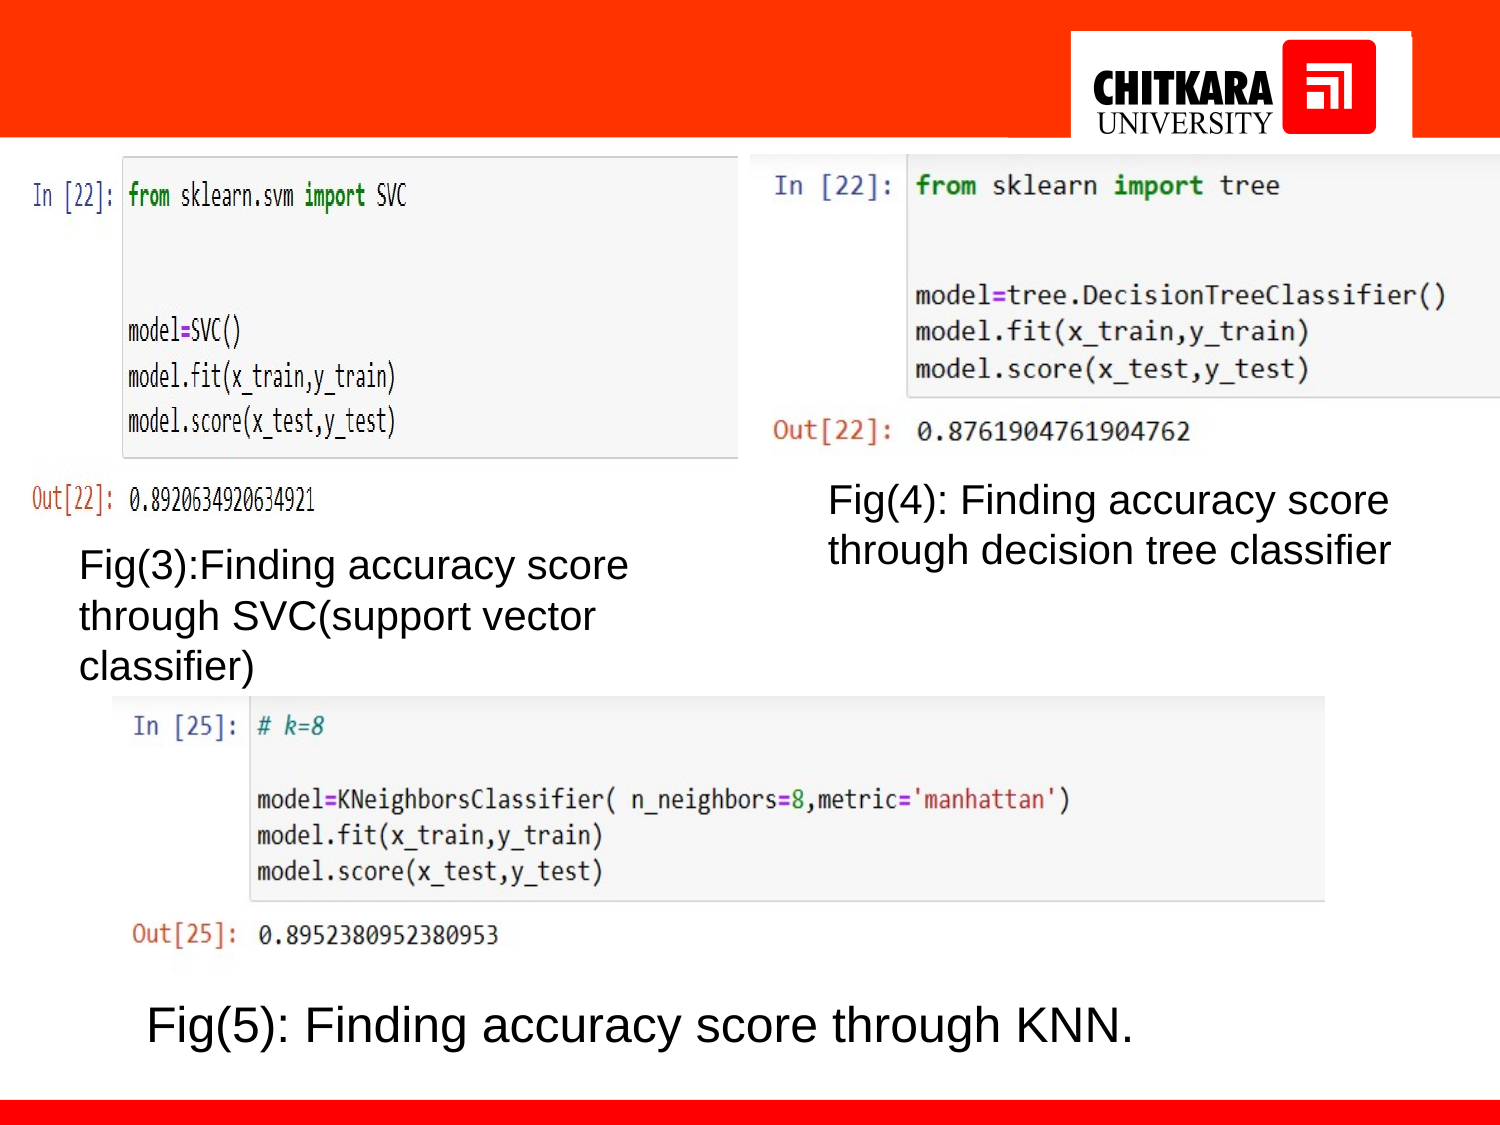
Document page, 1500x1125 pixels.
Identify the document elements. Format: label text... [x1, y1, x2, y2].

picture [1074, 37, 1391, 138]
text_box Fig(3):Finding accuracy score through SVC(support vector classifier) [63, 547, 689, 696]
picture [749, 154, 1500, 470]
text_box Fig(4): Finding accuracy score through decision tree classifier [813, 478, 1414, 580]
picture [112, 696, 1326, 986]
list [0, 149, 738, 538]
text_box Fig(5): Finding accuracy score through KNN. [131, 984, 1344, 1060]
